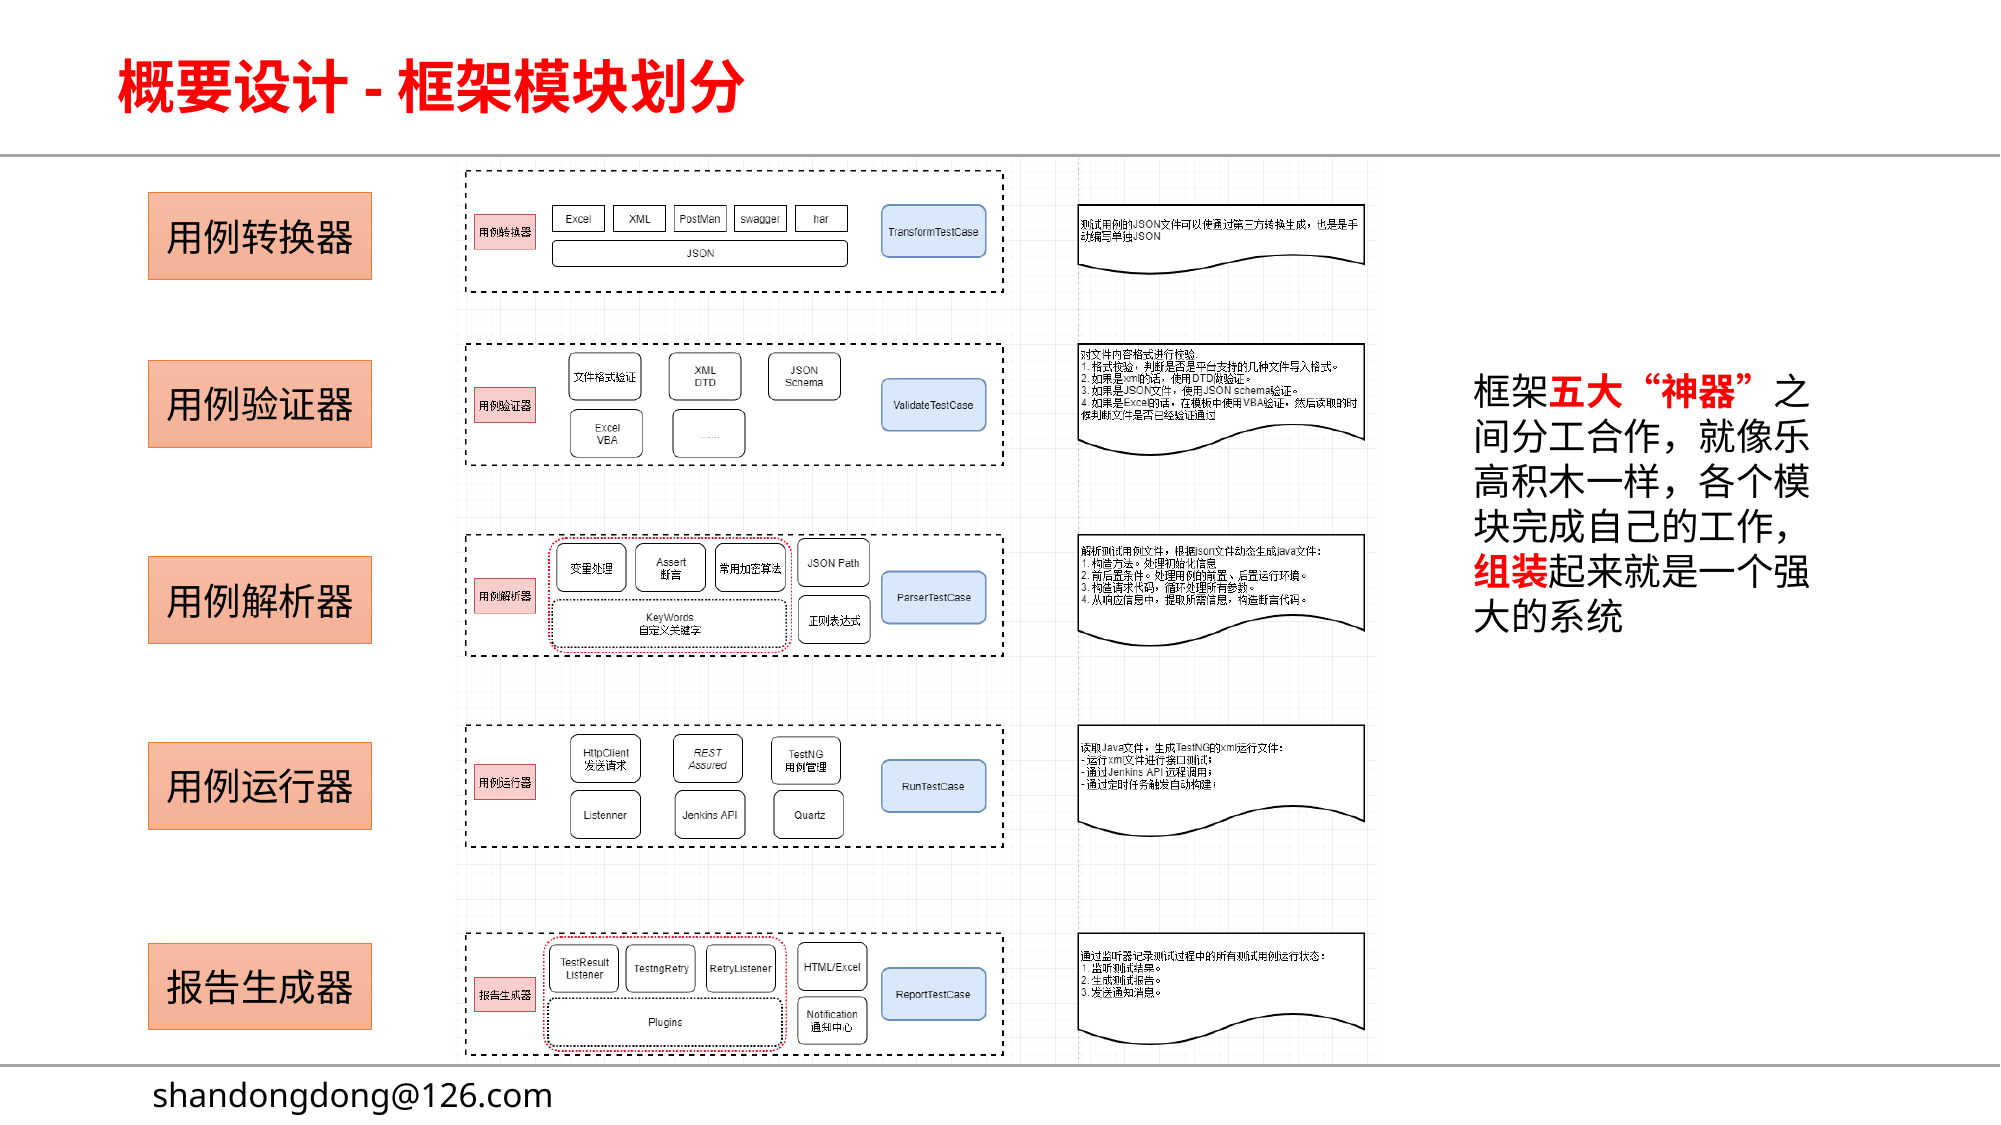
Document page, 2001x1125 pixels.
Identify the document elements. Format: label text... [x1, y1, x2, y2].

picture [454, 158, 1377, 1063]
text_box 用例验证器 [148, 360, 372, 448]
text_box 报告生成器 [148, 943, 372, 1030]
text_box 框架五大“神器”之间分工合作，就像乐高积木一样，各个模块完成自己的工作，组装起来就是一个强大的系统 [1458, 360, 1850, 646]
text_box 用例转换器 [148, 192, 372, 280]
text_box 用例运行器 [148, 742, 372, 830]
text_box 用例解析器 [148, 556, 372, 644]
title 概要设计-框架模块划分 [102, 41, 899, 137]
